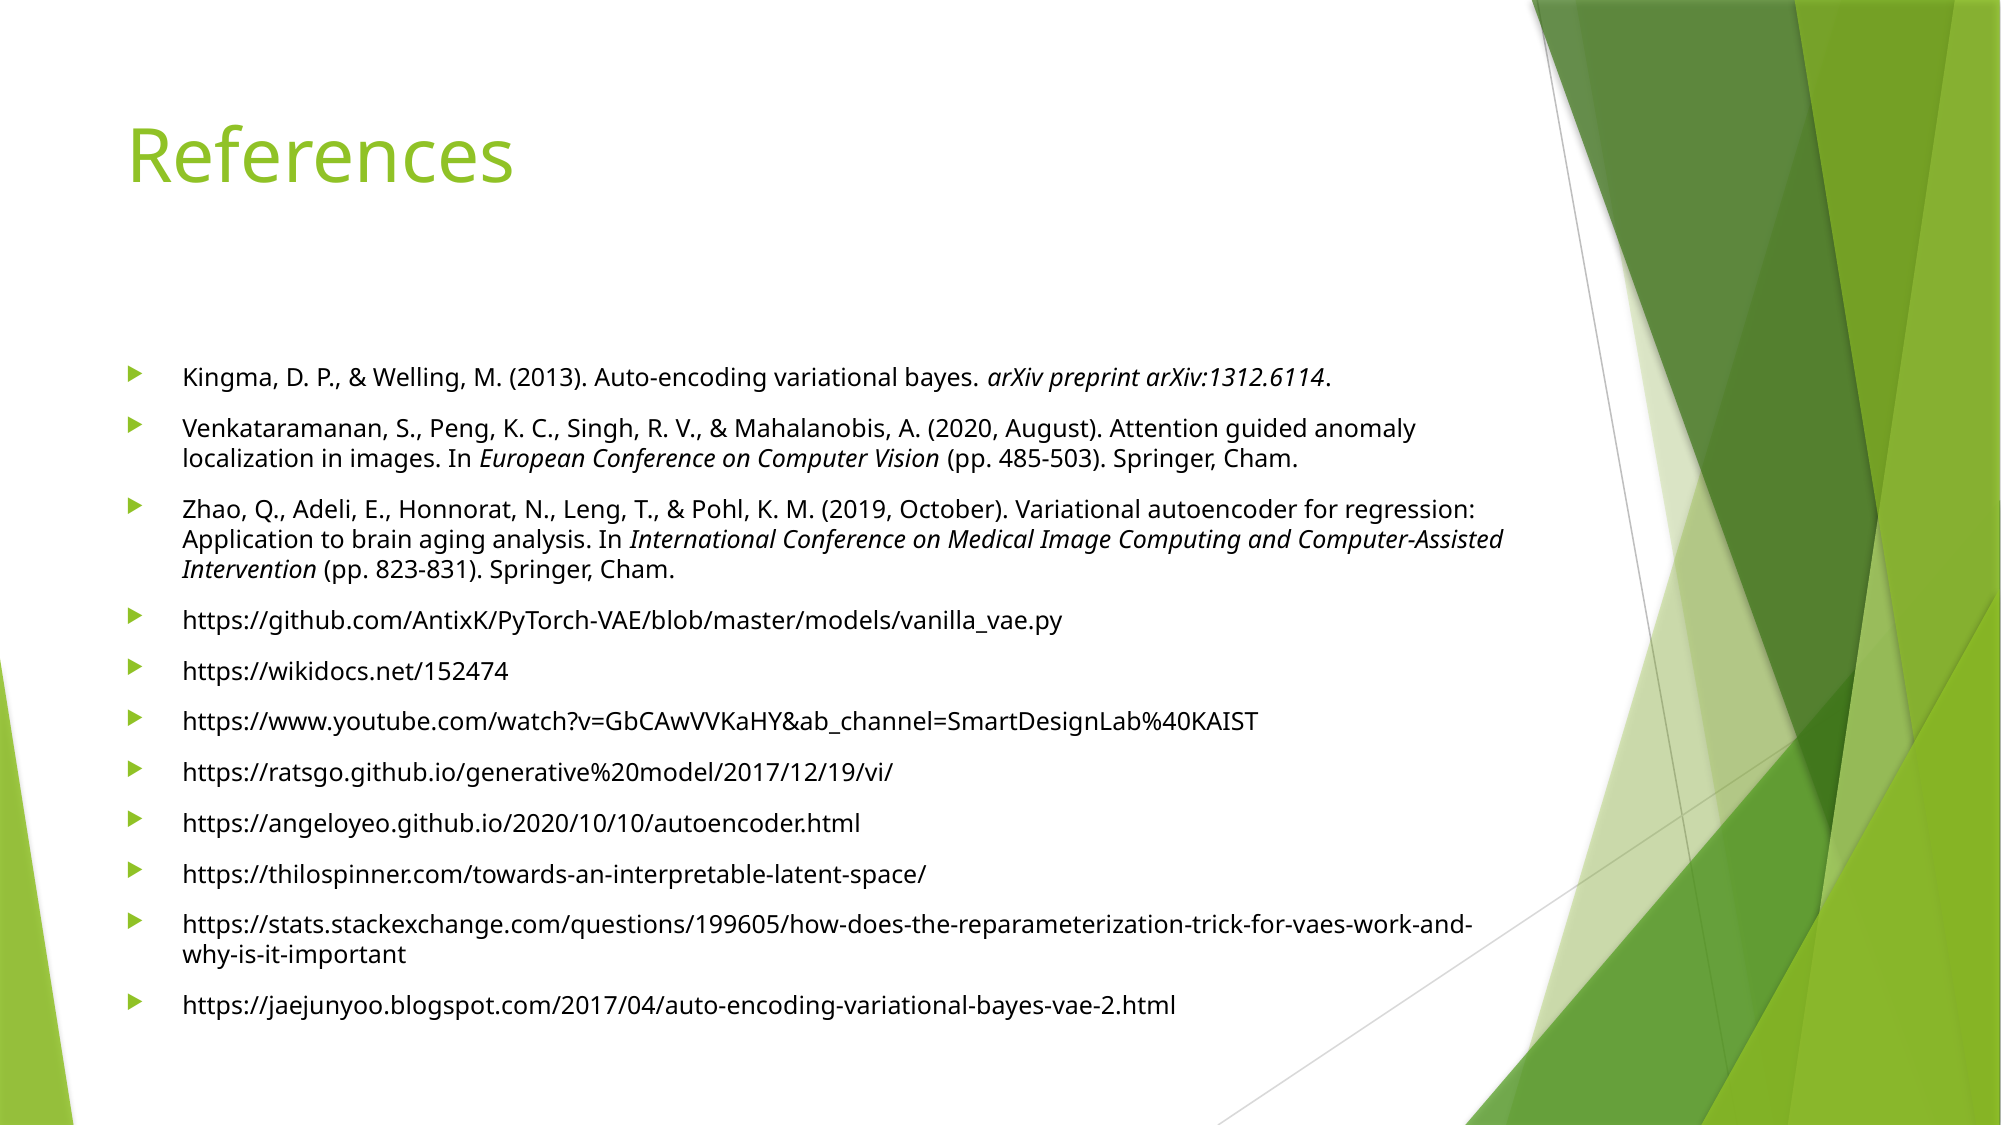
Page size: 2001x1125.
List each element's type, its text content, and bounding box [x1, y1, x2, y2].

list Kingma, D. P., & Welling, M. (2013). Auto-encoding variational bayes. arXiv preprint arXiv:1312.6114. Venkataramanan, S., Peng, K. C., Singh, R. V., & Mahalanobis, A. (2020, August). Attention guided anomaly localization in images. In European Conference on Computer Vision (pp. 485-503). Springer, Cham. Zhao, Q., Adeli, E., Honnorat, N., Leng, T., & Pohl, K. M. (2019, October). Variational autoencoder for regression: Application to brain aging analysis. In International Conference on Medical Image Computing and Computer-Assisted Intervention (pp. 823-831). Springer, Cham. https://github.com/AntixK/PyTorch-VAE/blob/master/models/vanilla_vae.py https://wikidocs.net/152474 https://www.youtube.com/watch?v=GbCAwVVKaHY&ab_channel=SmartDesignLab%40KAIST https://ratsgo.github.io/generative%20model/2017/12/19/vi/ https://angeloyeo.github.io/2020/10/10/autoencoder.html https://thilospinner.com/towards-an-interpretable-latent-space/ https://stats.stackexchange.com/questions/199605/how-does-the-reparameterization-trick-for-vaes-work-and-why-is-it-important https://jaejunyoo.blogspot.com/2017/04/auto-encoding-variational-bayes-vae-2.html [111, 354, 1522, 992]
title References [111, 99, 1522, 317]
